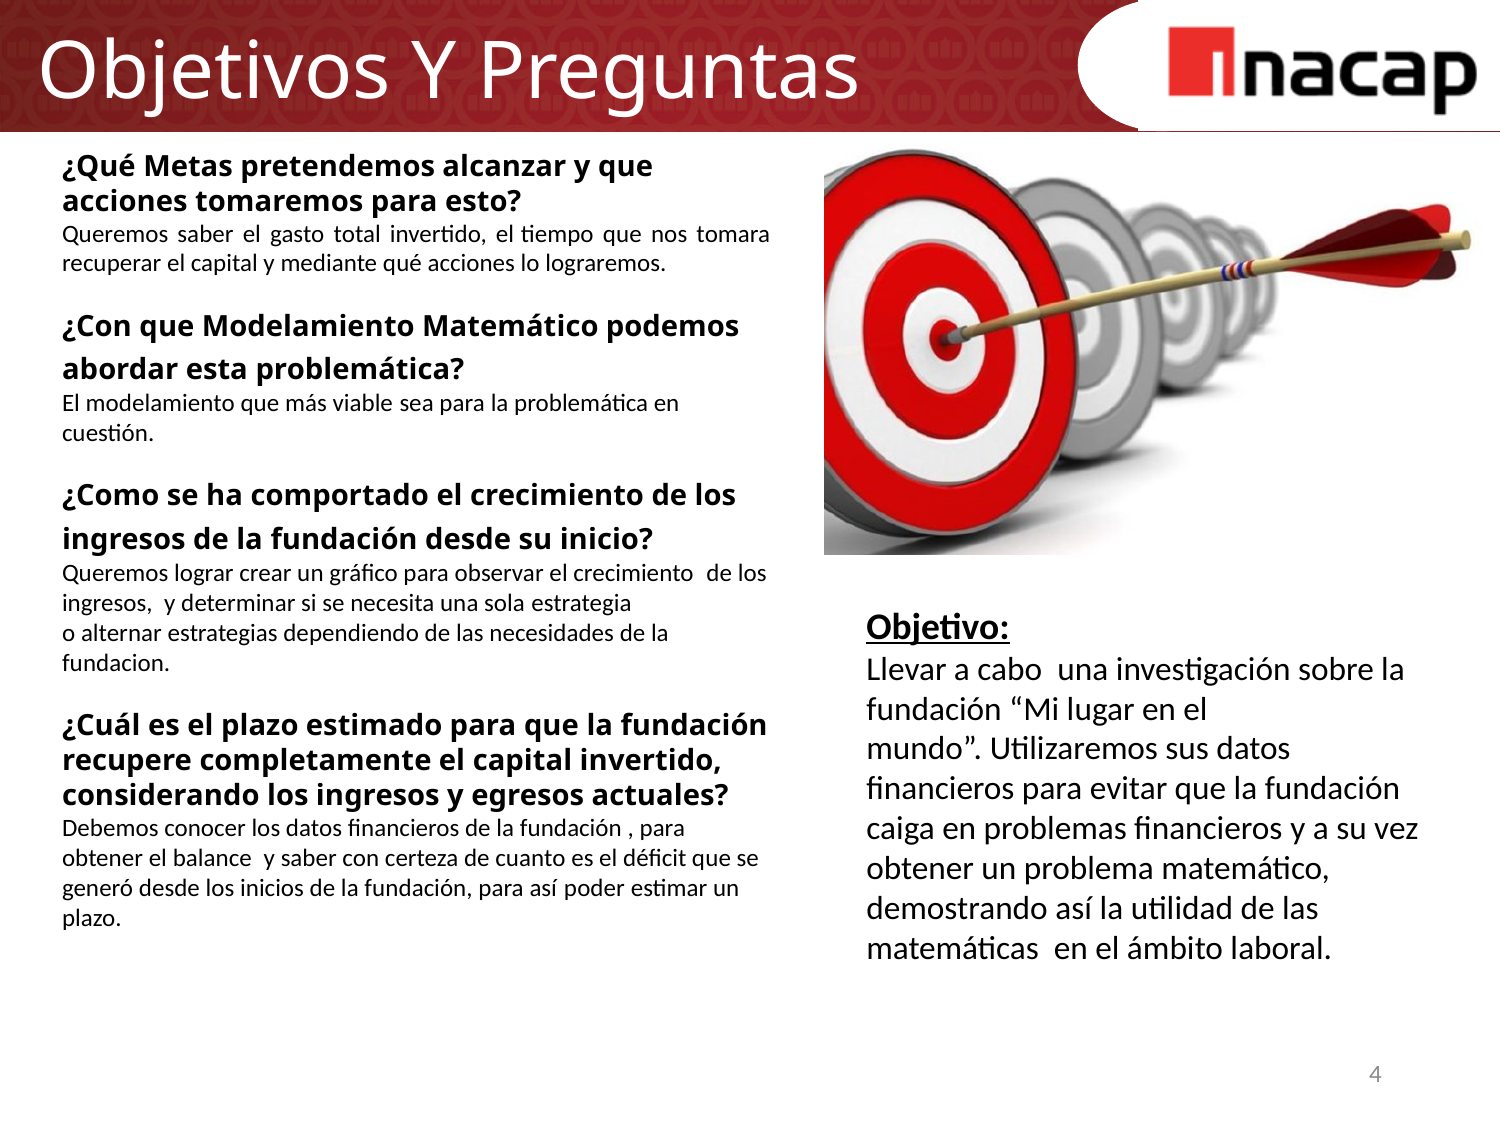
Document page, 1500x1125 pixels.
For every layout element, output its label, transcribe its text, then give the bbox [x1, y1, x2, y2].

picture [824, 135, 1500, 555]
text_box Objetivo: Llevar a cabo una investigación sobre la fundación “Mi lugar en el mundo”. Utilizaremos sus datos financieros para evitar que la fundación caiga en problemas financieros y a su vez obtener un problema matemático, demostrando así la utilidad de las matemáticas en el ámbito laboral. [851, 594, 1438, 974]
picture [1229, 22, 1489, 116]
text_box ¿Qué Metas pretendemos alcanzar y que acciones tomaremos para esto? Queremos saber el gasto total invertido, el tiempo que nos tomara recuperar el capital y mediante qué acciones lo lograremos. ¿Con que Modelamiento Matemático podemos abordar esta problemática? El modelamiento que más viable sea para la problemática en cuestión. ¿Como se ha comportado el crecimiento de los ingresos de la fundación desde su inicio? Queremos lograr crear un gráfico para observar el crecimiento de los ingresos, y determinar si se necesita una sola estrategia o alternar estrategias dependiendo de las necesidades de la fundacion. ¿Cuál es el plazo estimado para que la fundación recupere completamente el capital invertido, considerando los ingresos y egresos actuales? Debemos conocer los datos financieros de la fundación , para obtener el balance y saber con certeza de cuanto es el déficit que se generó desde los inicios de la fundación, para así poder estimar un plazo. [47, 139, 786, 1029]
slide_number 4 [1059, 1042, 1397, 1103]
text_box Objetivos Y Preguntas [22, 21, 1229, 124]
picture [0, 0, 1156, 132]
